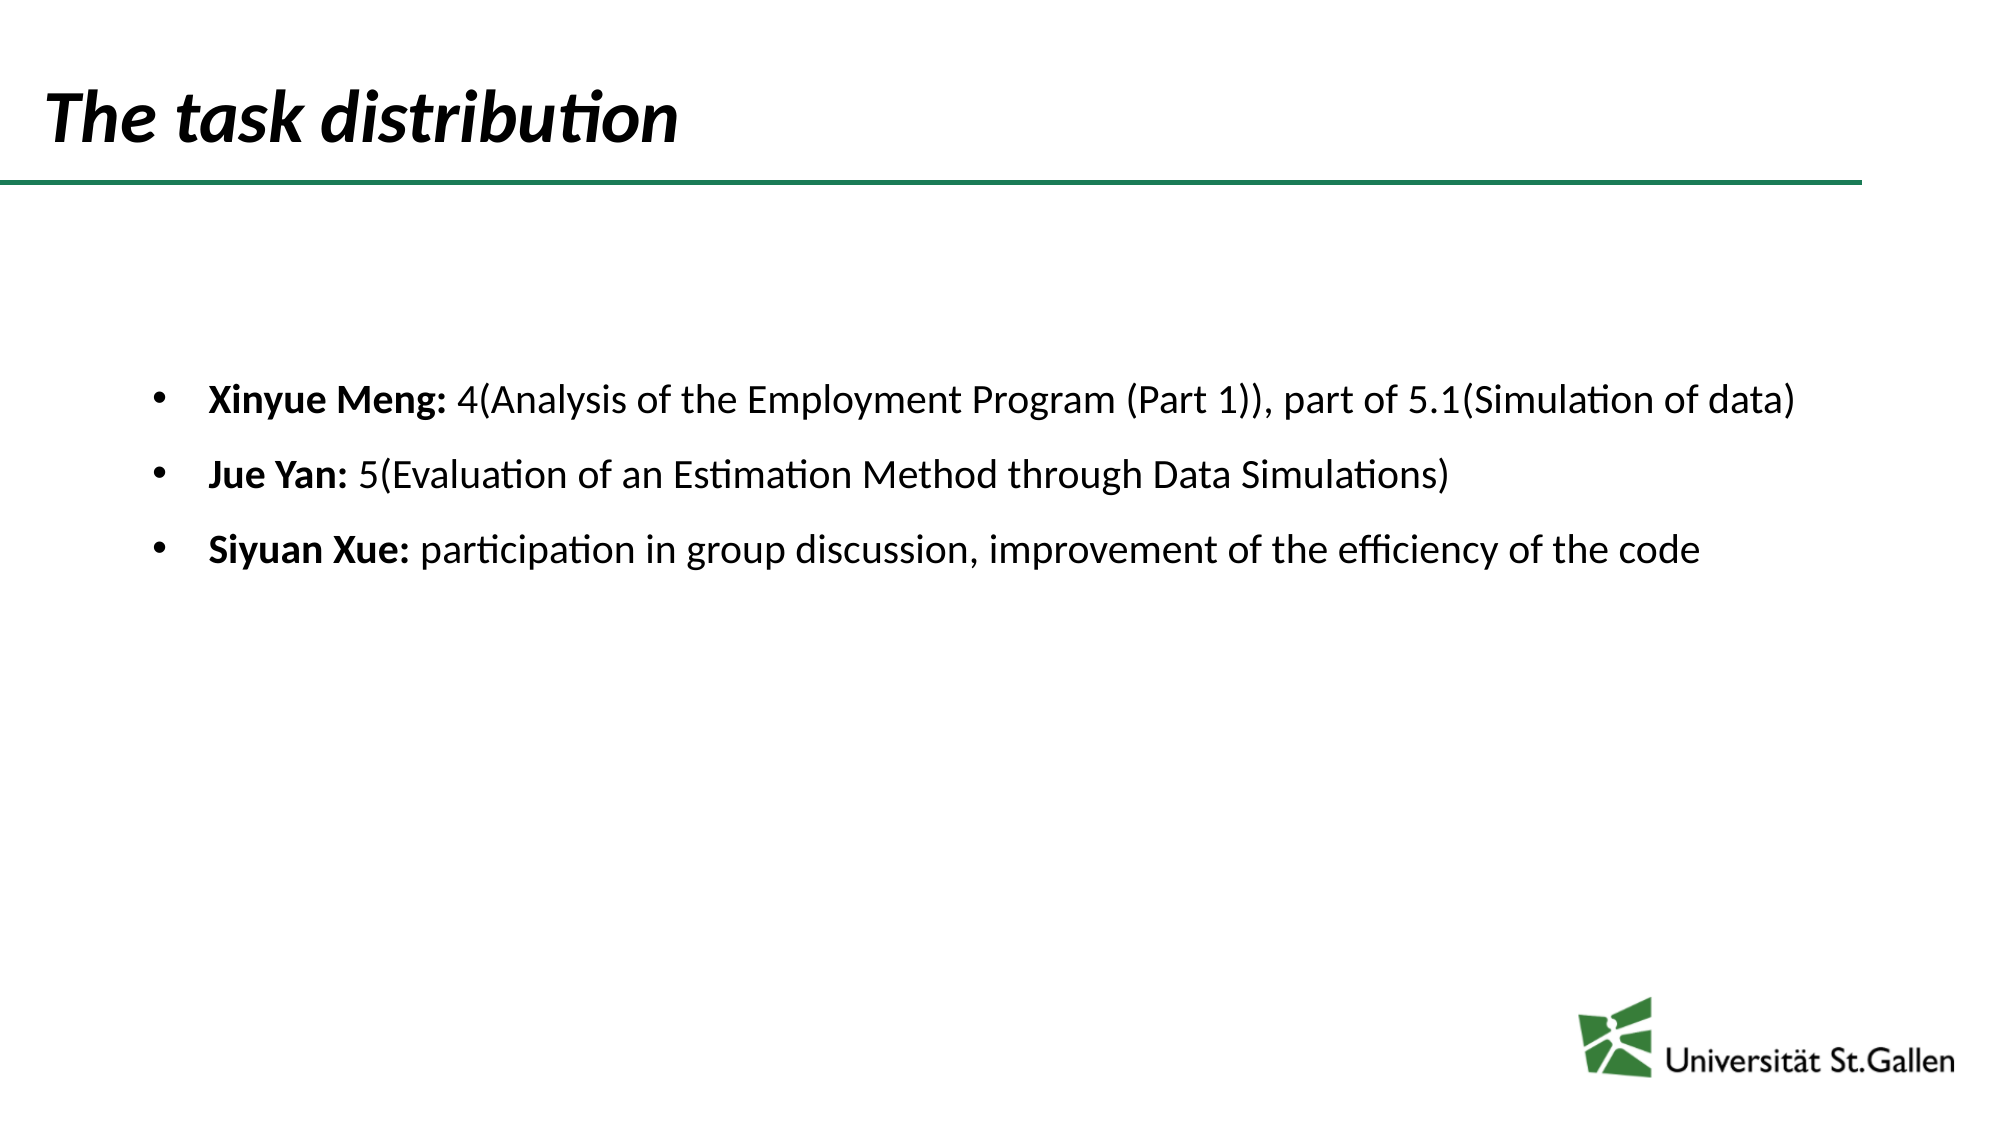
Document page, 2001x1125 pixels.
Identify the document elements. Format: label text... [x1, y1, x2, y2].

picture [1543, 976, 2000, 1110]
text_box Xinyue Meng: 4(Analysis of the Employment Program (Part 1)), part of 5.1(Simulation of data) Jue Yan: 5(Evaluation of an Estimation Method through Data Simulations) Siyuan Xue: participation in group discussion, improvement of the efficiency of the code [137, 339, 1866, 580]
title The task distribution [28, 31, 1946, 206]
